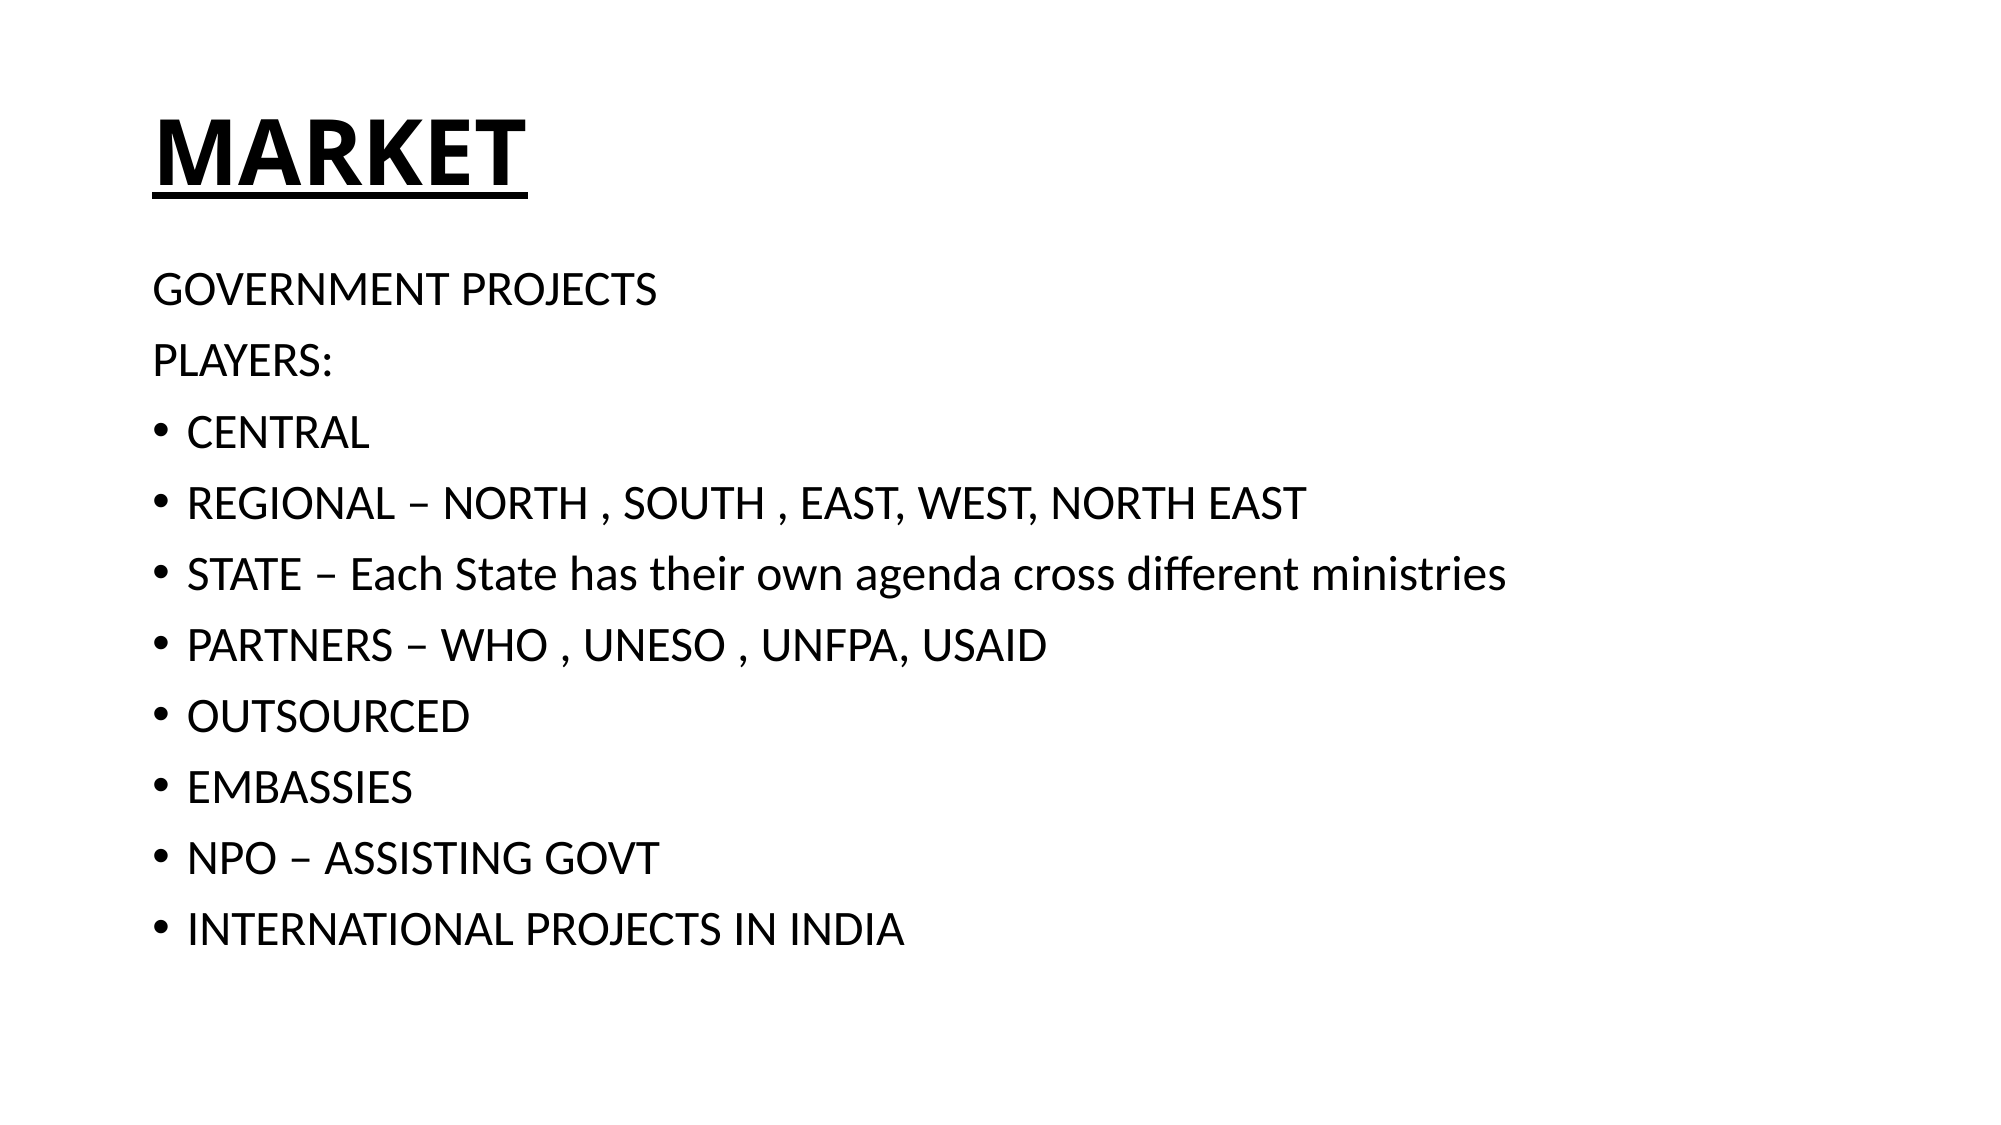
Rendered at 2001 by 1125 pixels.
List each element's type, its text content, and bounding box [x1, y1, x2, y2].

title MARKET [137, 46, 1863, 255]
list GOVERNMENT PROJECTS PLAYERS: CENTRAL REGIONAL – NORTH , SOUTH , EAST, WEST, NORTH EAST STATE – Each State has their own agenda cross different ministries PARTNERS – WHO , UNESO , UNFPA, USAID OUTSOURCED EMBASSIES NPO – ASSISTING GOVT INTERNATIONAL PROJECTS IN INDIA [137, 255, 1863, 970]
